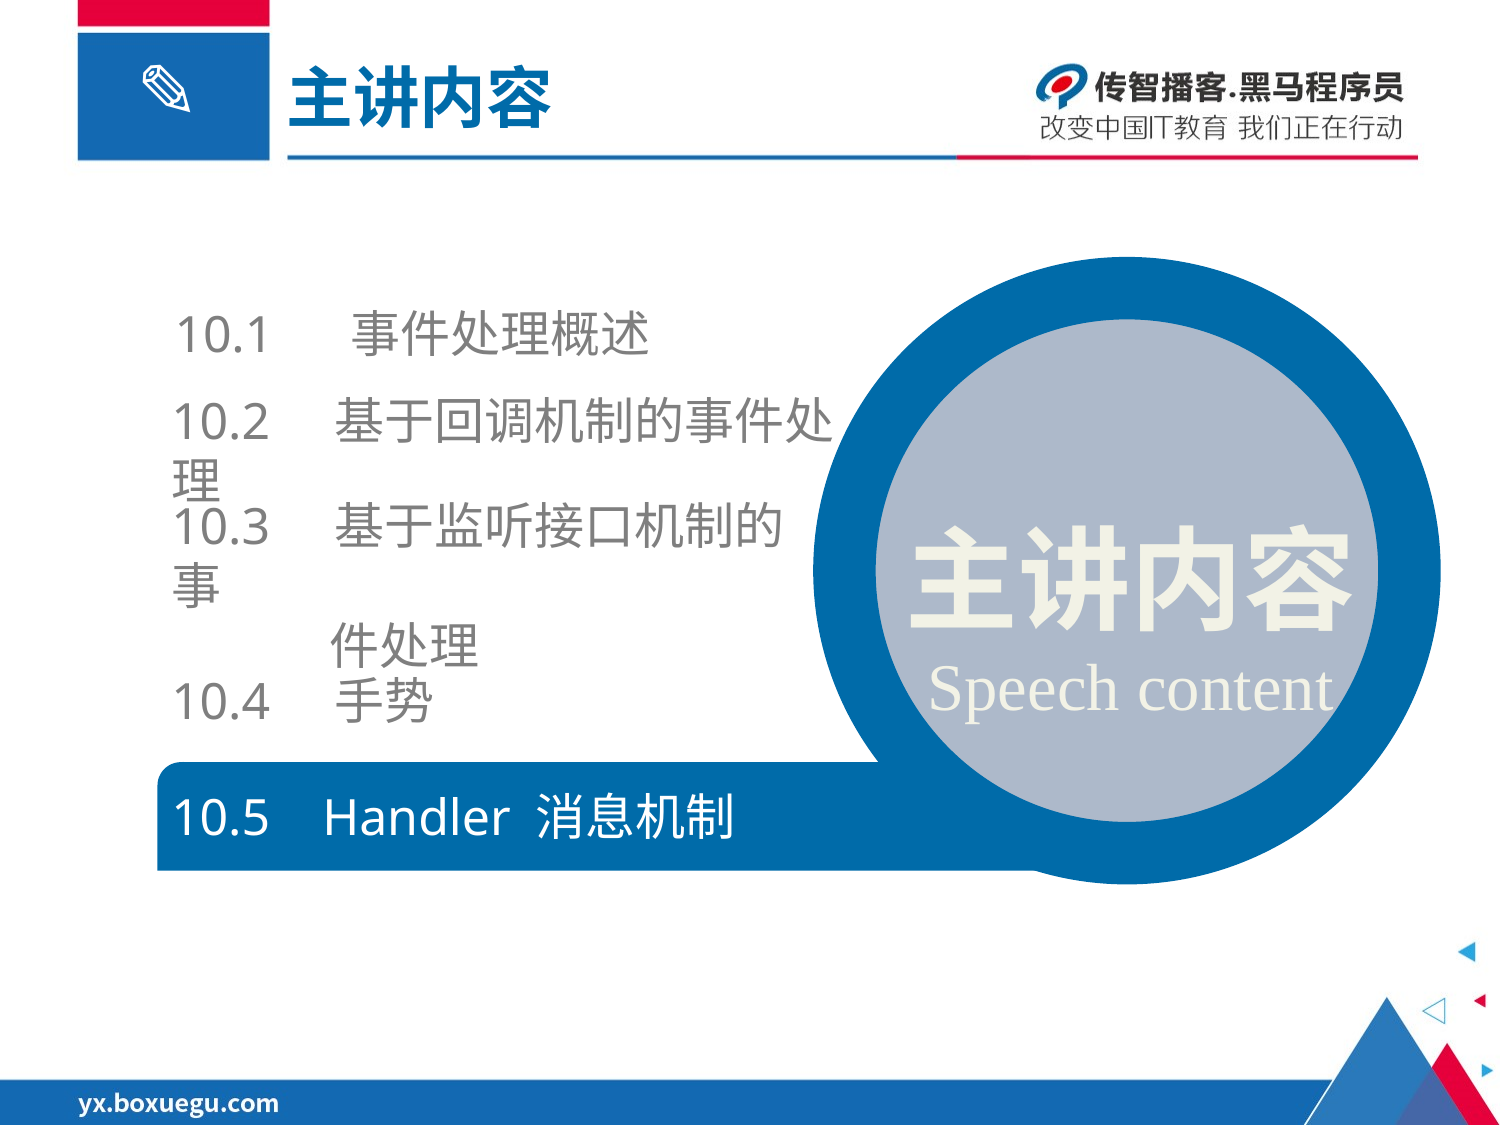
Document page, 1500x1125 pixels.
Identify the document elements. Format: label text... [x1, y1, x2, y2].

text_box [878, 287, 1376, 434]
text_box [893, 732, 1361, 855]
text_box 10.2 基于回调机制的事件处理 [171, 389, 845, 510]
text_box 10.1 事件处理概述 [174, 302, 804, 363]
text_box 10.5 Handler 消息机制 [171, 785, 801, 846]
text_box [157, 761, 1059, 871]
text_box 10.3 基于监听接口机制的事 件处理 [171, 494, 801, 668]
text_box 10.4 手势 [171, 668, 801, 730]
text_box 主讲内容 [271, 32, 1117, 159]
text_box 主讲内容 Speech content [838, 434, 1424, 732]
picture [0, 0, 1500, 1125]
